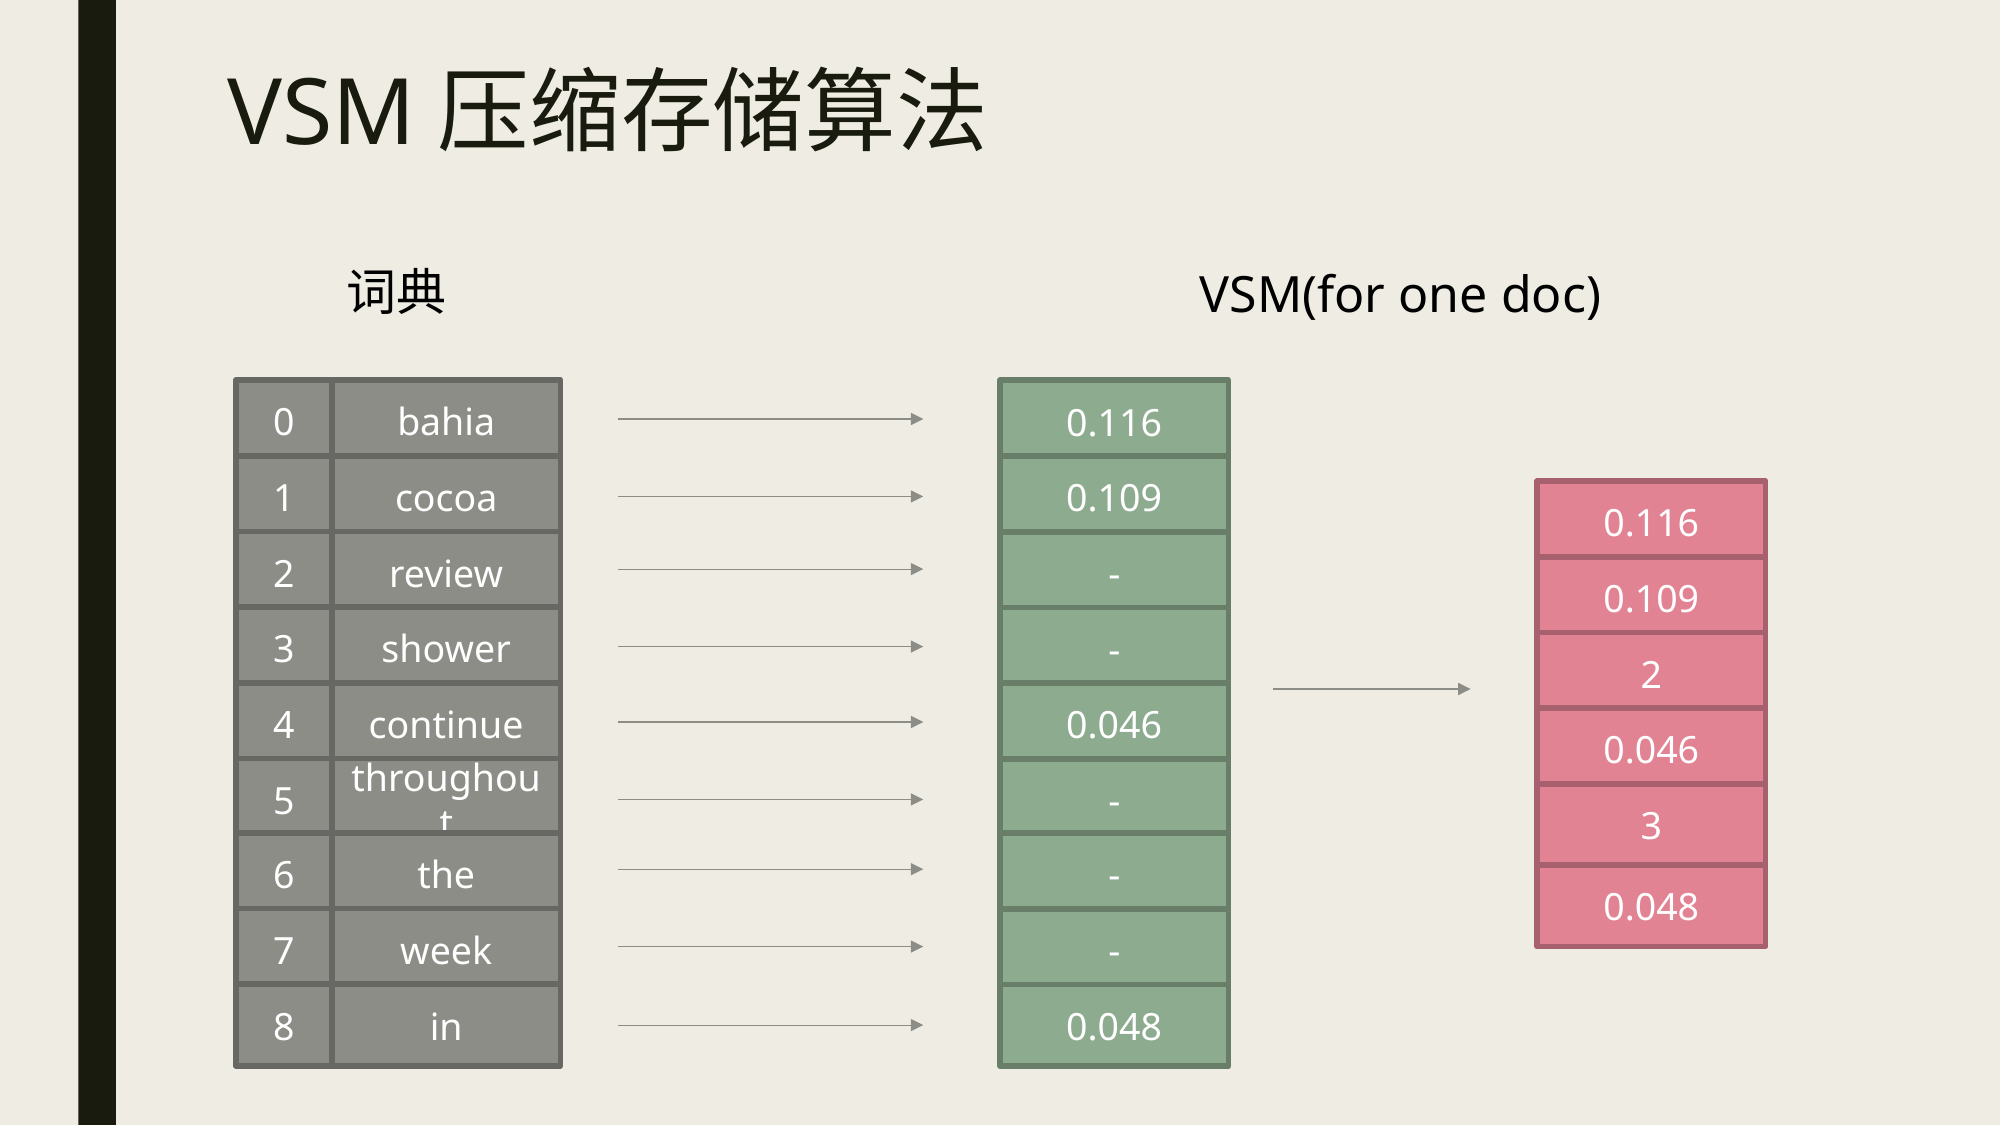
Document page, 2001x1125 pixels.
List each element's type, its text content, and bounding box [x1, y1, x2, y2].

text_box continue [329, 680, 563, 756]
text_box in [329, 981, 563, 1069]
text_box VSM(for one doc) [1185, 255, 1619, 331]
text_box 0.109 [997, 453, 1231, 529]
text_box 5 [233, 756, 329, 830]
text_box - [997, 529, 1231, 605]
text_box 0.048 [997, 982, 1231, 1069]
text_box 2 [233, 529, 329, 604]
text_box 词典 [332, 252, 590, 328]
text_box 0.048 [1534, 862, 1768, 949]
title VSM压缩存储算法 [212, 59, 1788, 180]
text_box 0.046 [997, 680, 1231, 756]
text_box 0.116 [997, 377, 1231, 453]
text_box - [997, 605, 1231, 680]
text_box week [329, 906, 563, 981]
text_box 0 [233, 377, 329, 453]
text_box 3 [1534, 781, 1768, 862]
text_box throughout [329, 756, 563, 830]
text_box 2 [1534, 630, 1768, 705]
text_box 7 [233, 906, 329, 981]
text_box review [329, 529, 563, 604]
text_box - [997, 906, 1231, 982]
text_box - [997, 830, 1231, 906]
text_box bahia [329, 377, 563, 453]
text_box 3 [233, 604, 329, 680]
text_box 1 [233, 453, 329, 529]
text_box 8 [233, 981, 329, 1069]
text_box 0.109 [1534, 554, 1768, 630]
text_box 0.116 [1534, 478, 1768, 554]
text_box cocoa [329, 453, 563, 529]
text_box shower [329, 604, 563, 680]
text_box - [997, 756, 1231, 830]
text_box 4 [233, 680, 329, 756]
text_box 0.046 [1534, 705, 1768, 781]
text_box the [329, 830, 563, 906]
text_box 6 [233, 830, 329, 906]
